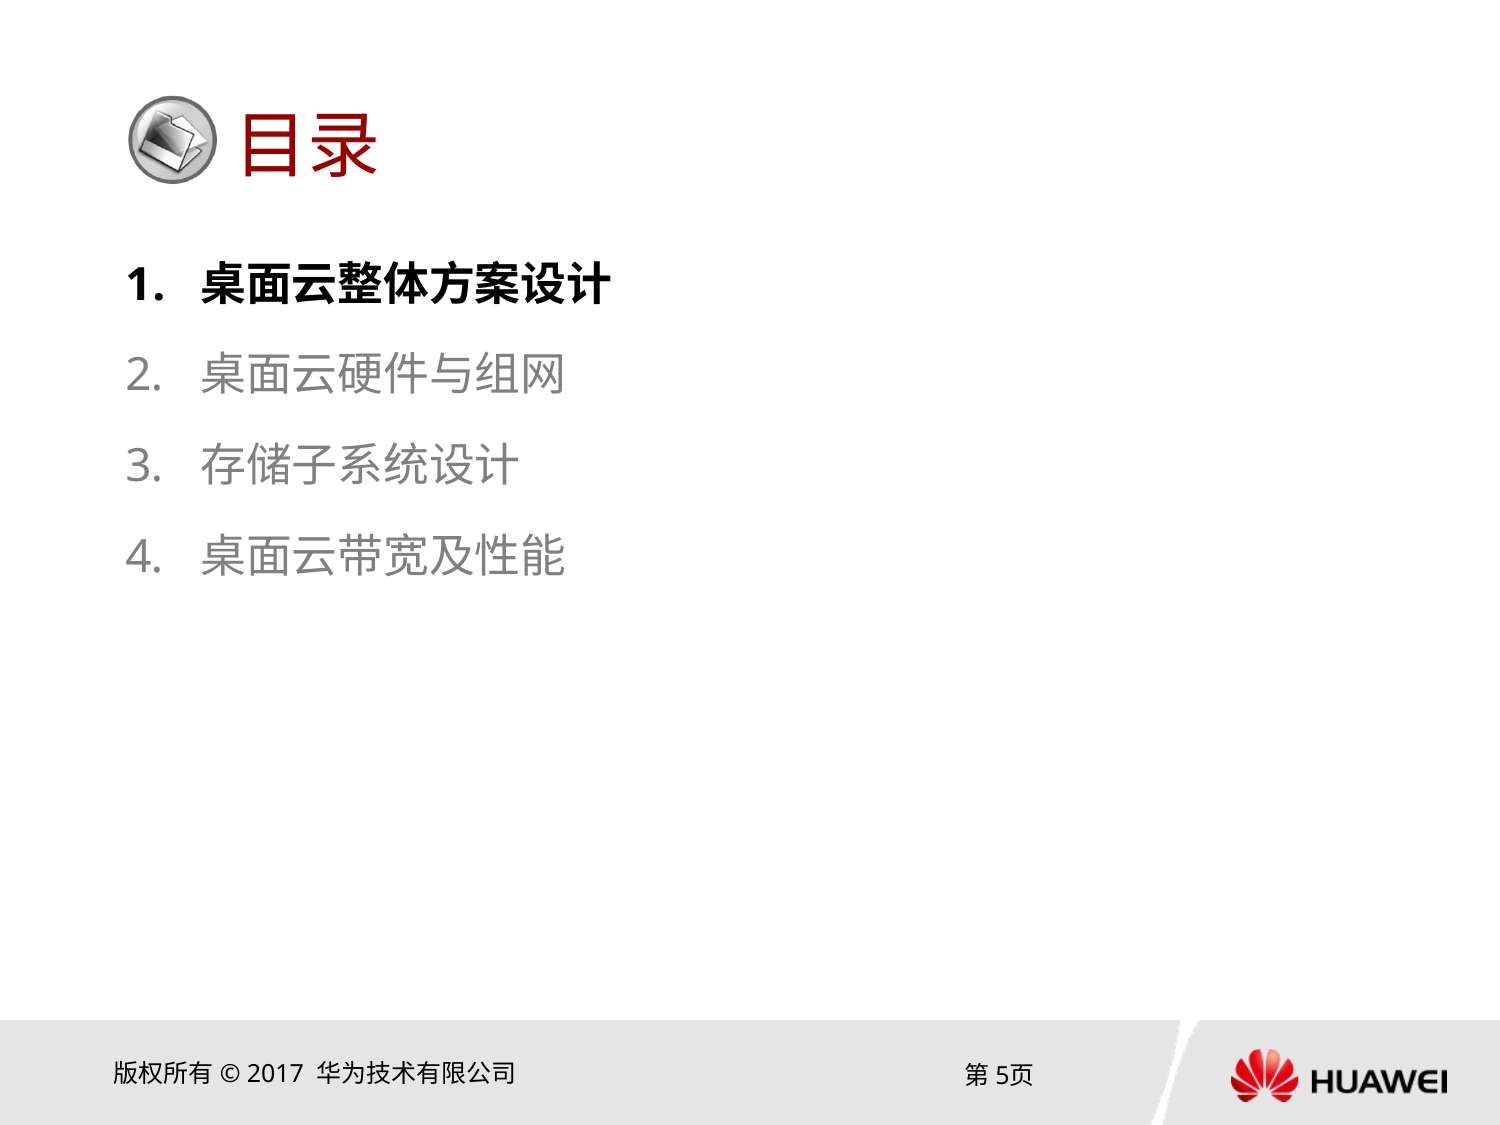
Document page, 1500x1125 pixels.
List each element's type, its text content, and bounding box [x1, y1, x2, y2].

picture [121, 88, 224, 191]
picture [0, 1020, 1500, 1125]
list 桌面云整体方案设计 桌面云硬件与组网 存储子系统设计 桌面云带宽及性能 [111, 225, 1412, 870]
